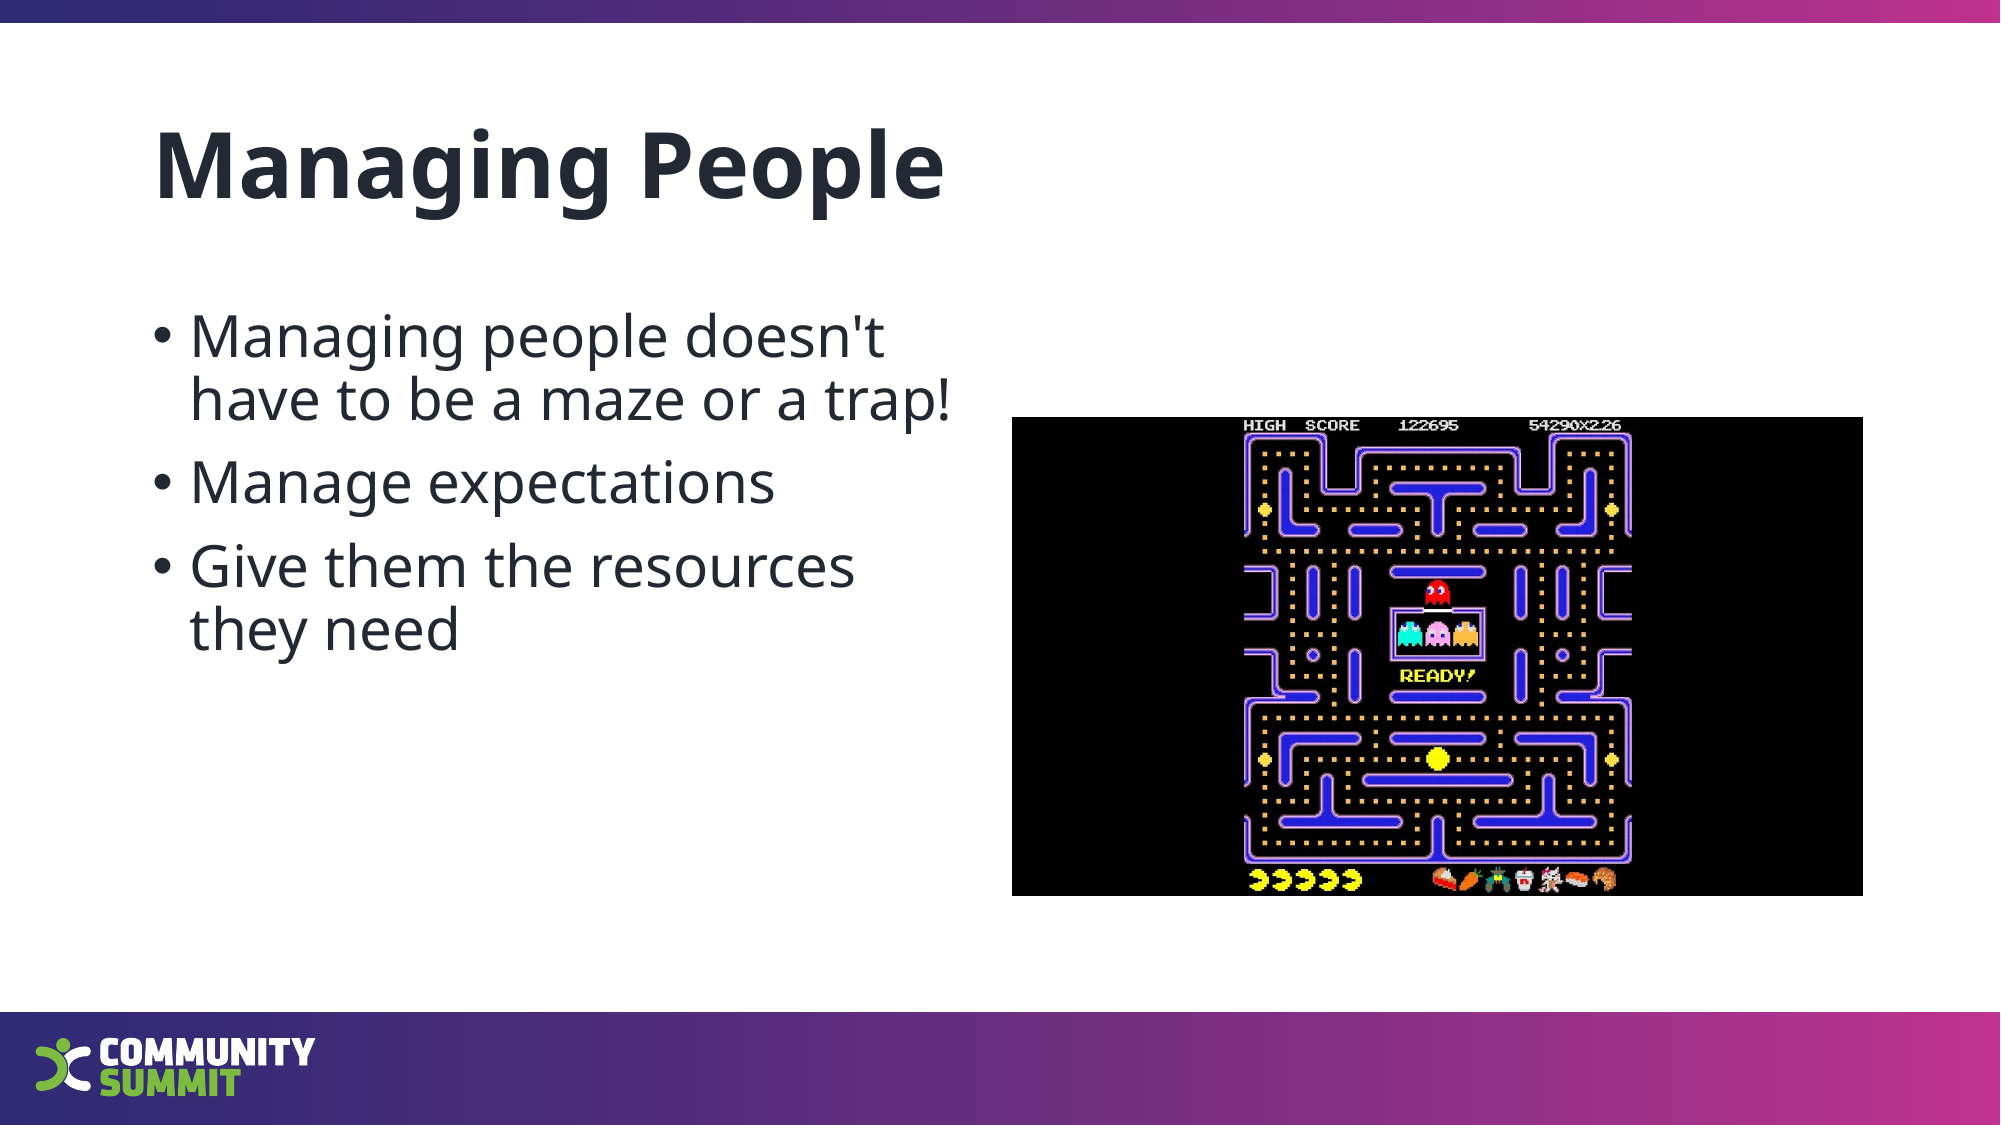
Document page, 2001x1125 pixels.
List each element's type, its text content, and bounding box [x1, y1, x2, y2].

title Managing People [137, 59, 1863, 278]
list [1012, 417, 1863, 896]
picture [0, 0, 2000, 23]
picture [0, 1012, 2000, 1125]
list Managing people doesn't have to be a maze or a trap! Manage expectations Give them the resources they need [137, 299, 988, 1014]
